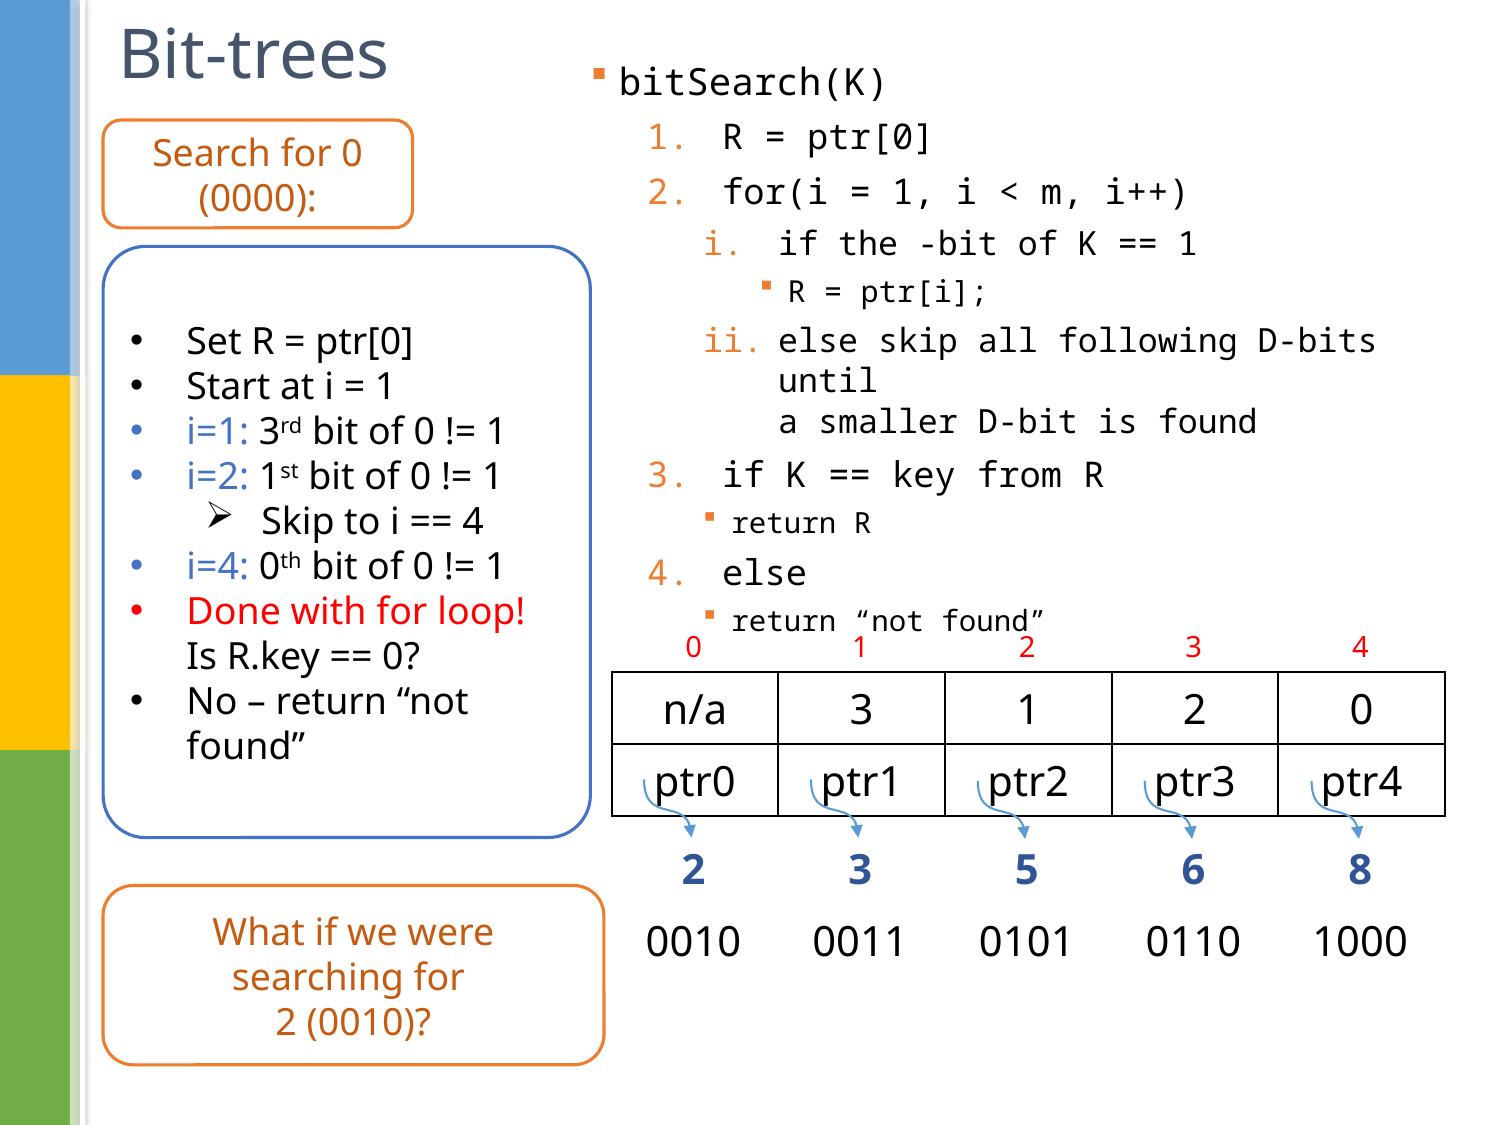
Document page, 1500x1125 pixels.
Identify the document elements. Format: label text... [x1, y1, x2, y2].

table_header 4 [1277, 618, 1444, 679]
table_cell 0101 [944, 904, 1110, 976]
table_cell ptr3 [1113, 745, 1277, 815]
table_cell 1000 [1277, 904, 1444, 976]
table_header 2 [1113, 679, 1277, 743]
text_box What if we were searching for 2 (0010)? [101, 883, 606, 1067]
table_cell 0011 [777, 904, 944, 976]
table_header 5 [944, 832, 1110, 904]
table_header 3 [779, 679, 944, 743]
table_header 2 [610, 832, 777, 904]
table_header n/a [613, 679, 777, 743]
table_cell ptr2 [946, 745, 1111, 815]
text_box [1305, 785, 1365, 835]
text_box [971, 785, 1031, 835]
table_header 0 [610, 618, 777, 679]
text_box Set R = ptr[0] Start at i = 1 i=1: 3rd bit of 0 != 1 i=2: 1st bit of 0 != 1 Skip to i == 4 i=4: 0th bit of 0 != 1 Done with for loop! Is R.key == 0? No – return “not found” [101, 244, 592, 840]
table_cell ptr4 [1279, 745, 1444, 815]
table_cell 0110 [1110, 904, 1277, 976]
table_header 8 [1277, 832, 1444, 904]
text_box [638, 784, 698, 833]
table_header 2 [944, 618, 1110, 679]
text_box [804, 784, 865, 833]
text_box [1138, 785, 1198, 835]
table_cell ptr0 [613, 745, 777, 815]
table_cell ptr1 [779, 745, 944, 815]
title Bit-trees [103, 0, 1397, 103]
table_header 1 [777, 618, 944, 679]
table_header 3 [777, 832, 944, 904]
table_header 1 [946, 679, 1111, 743]
text_box Search for 0 (0000): [101, 118, 415, 230]
table_header 6 [1110, 832, 1277, 904]
table_header 3 [1110, 618, 1277, 679]
table_header 0 [1279, 679, 1444, 743]
table_cell 0010 [610, 904, 777, 976]
